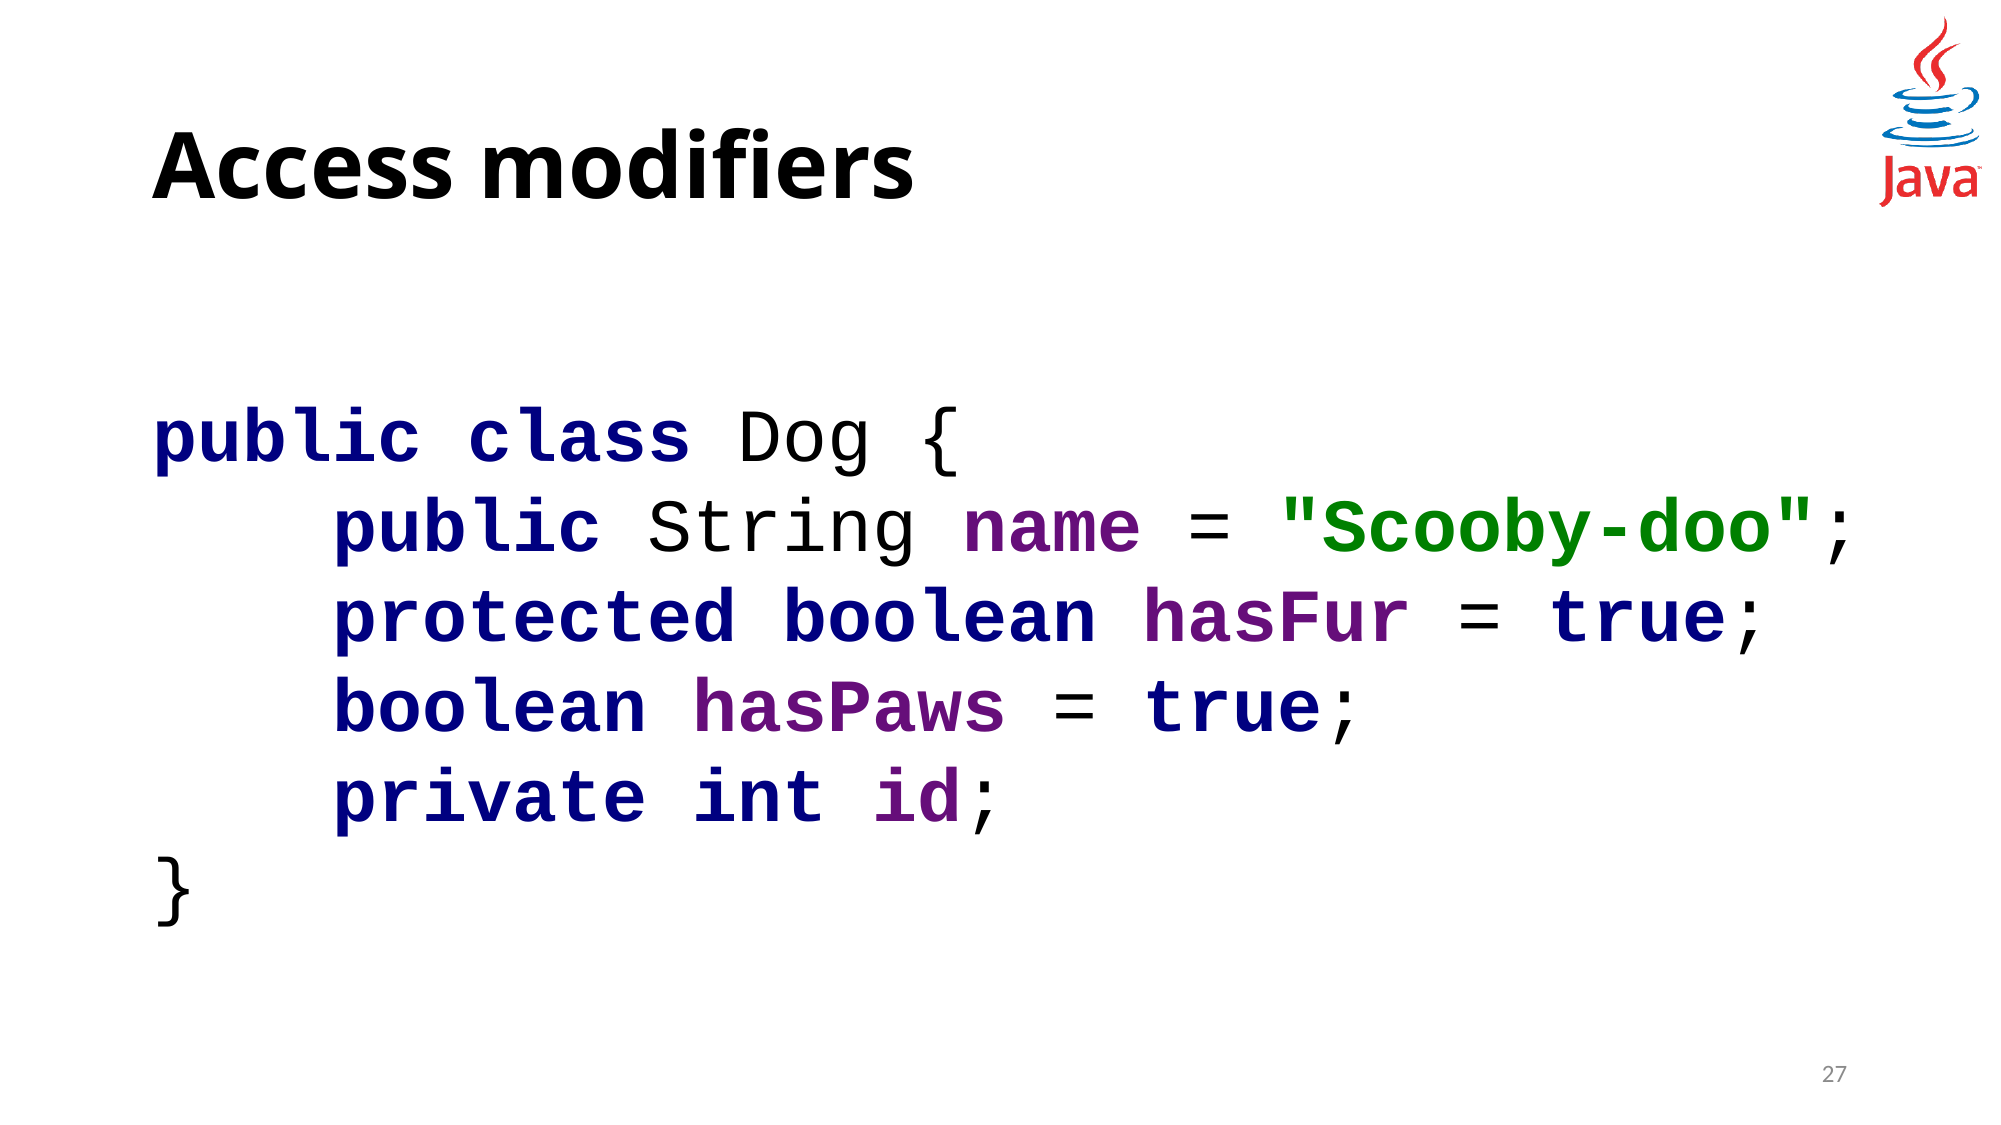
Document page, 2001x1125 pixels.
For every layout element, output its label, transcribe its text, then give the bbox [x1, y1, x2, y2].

list public class Dog { public String name = "Scooby-doo"; protected boolean hasFur = true; boolean hasPaws = true; private int id; } [137, 330, 1897, 983]
picture [1879, 16, 1982, 207]
title Access modifiers [137, 59, 1863, 278]
slide_number 27 [1412, 1042, 1863, 1103]
